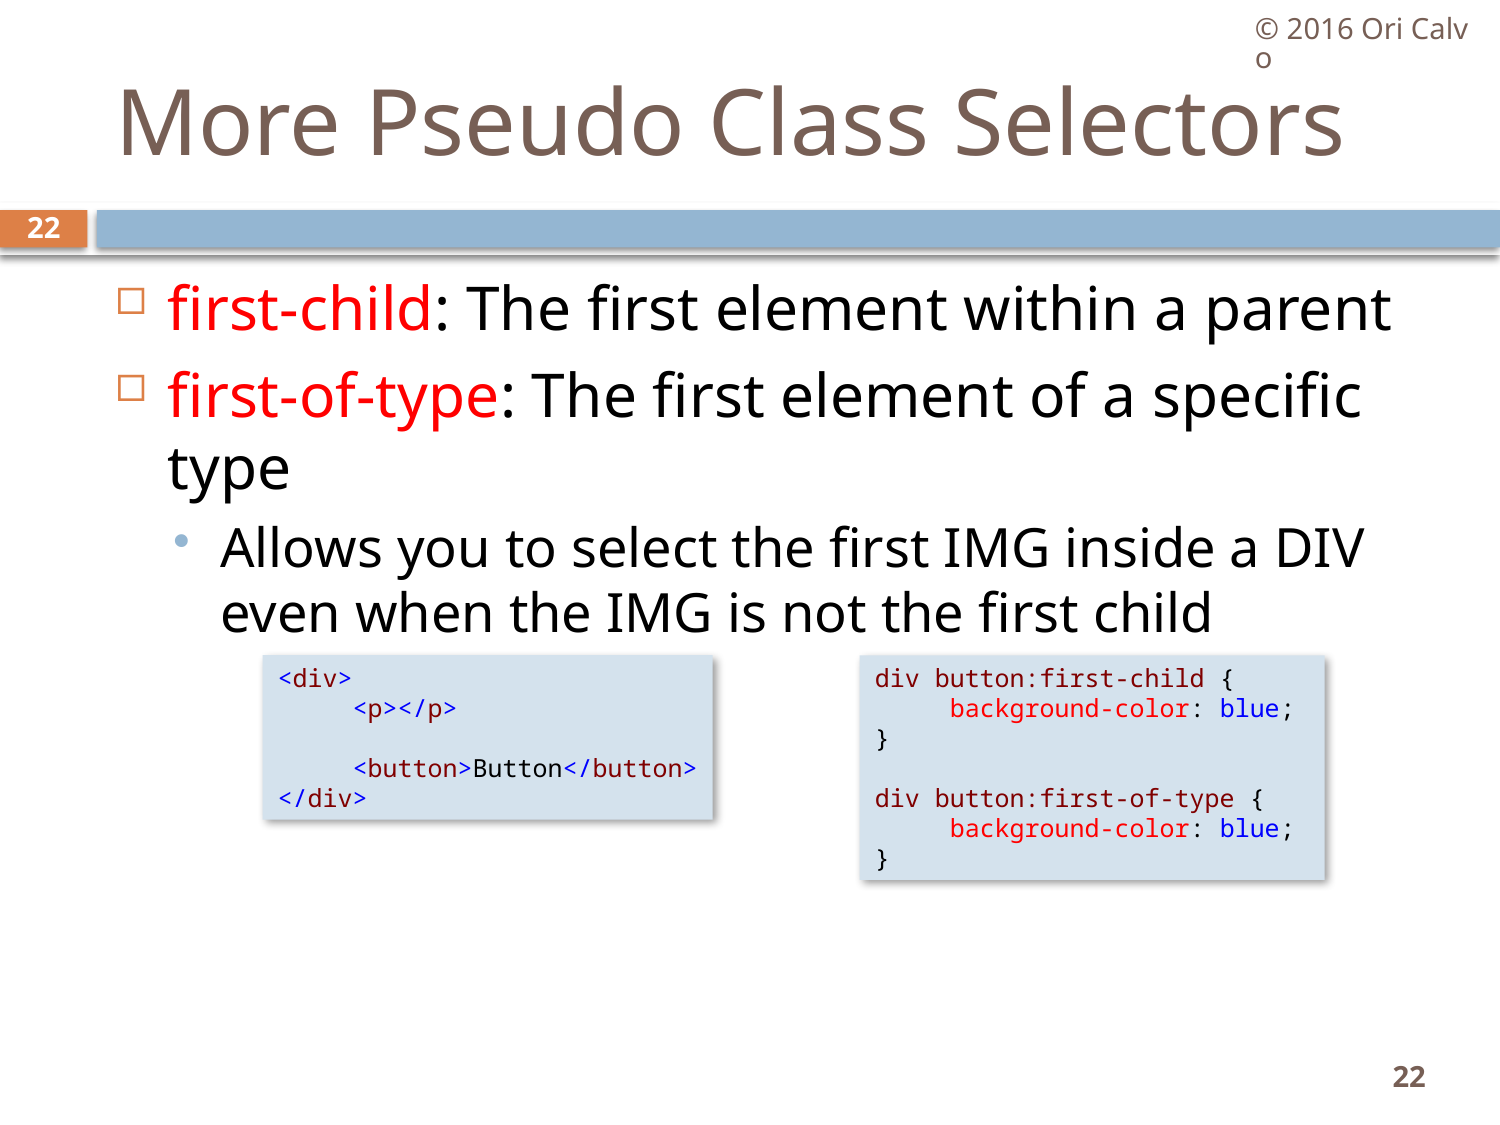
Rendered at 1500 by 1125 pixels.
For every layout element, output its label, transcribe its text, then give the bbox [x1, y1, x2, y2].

list first-child: The first element within a parent first-of-type: The first element of a specific type Allows you to select the first IMG inside a DIV even when the IMG is not the first child [100, 262, 1438, 1000]
footer © 2016 Ori Calvo [1240, 0, 1500, 60]
title More Pseudo Class Selectors [100, 37, 1438, 200]
text_box div button:first-child { background-color: blue; } div button:first-of-type { background-color: blue; } [859, 655, 1325, 880]
slide_number 22 [0, 208, 88, 249]
text_box <div> <p></p> <button>Button</button> </div> [262, 655, 713, 820]
